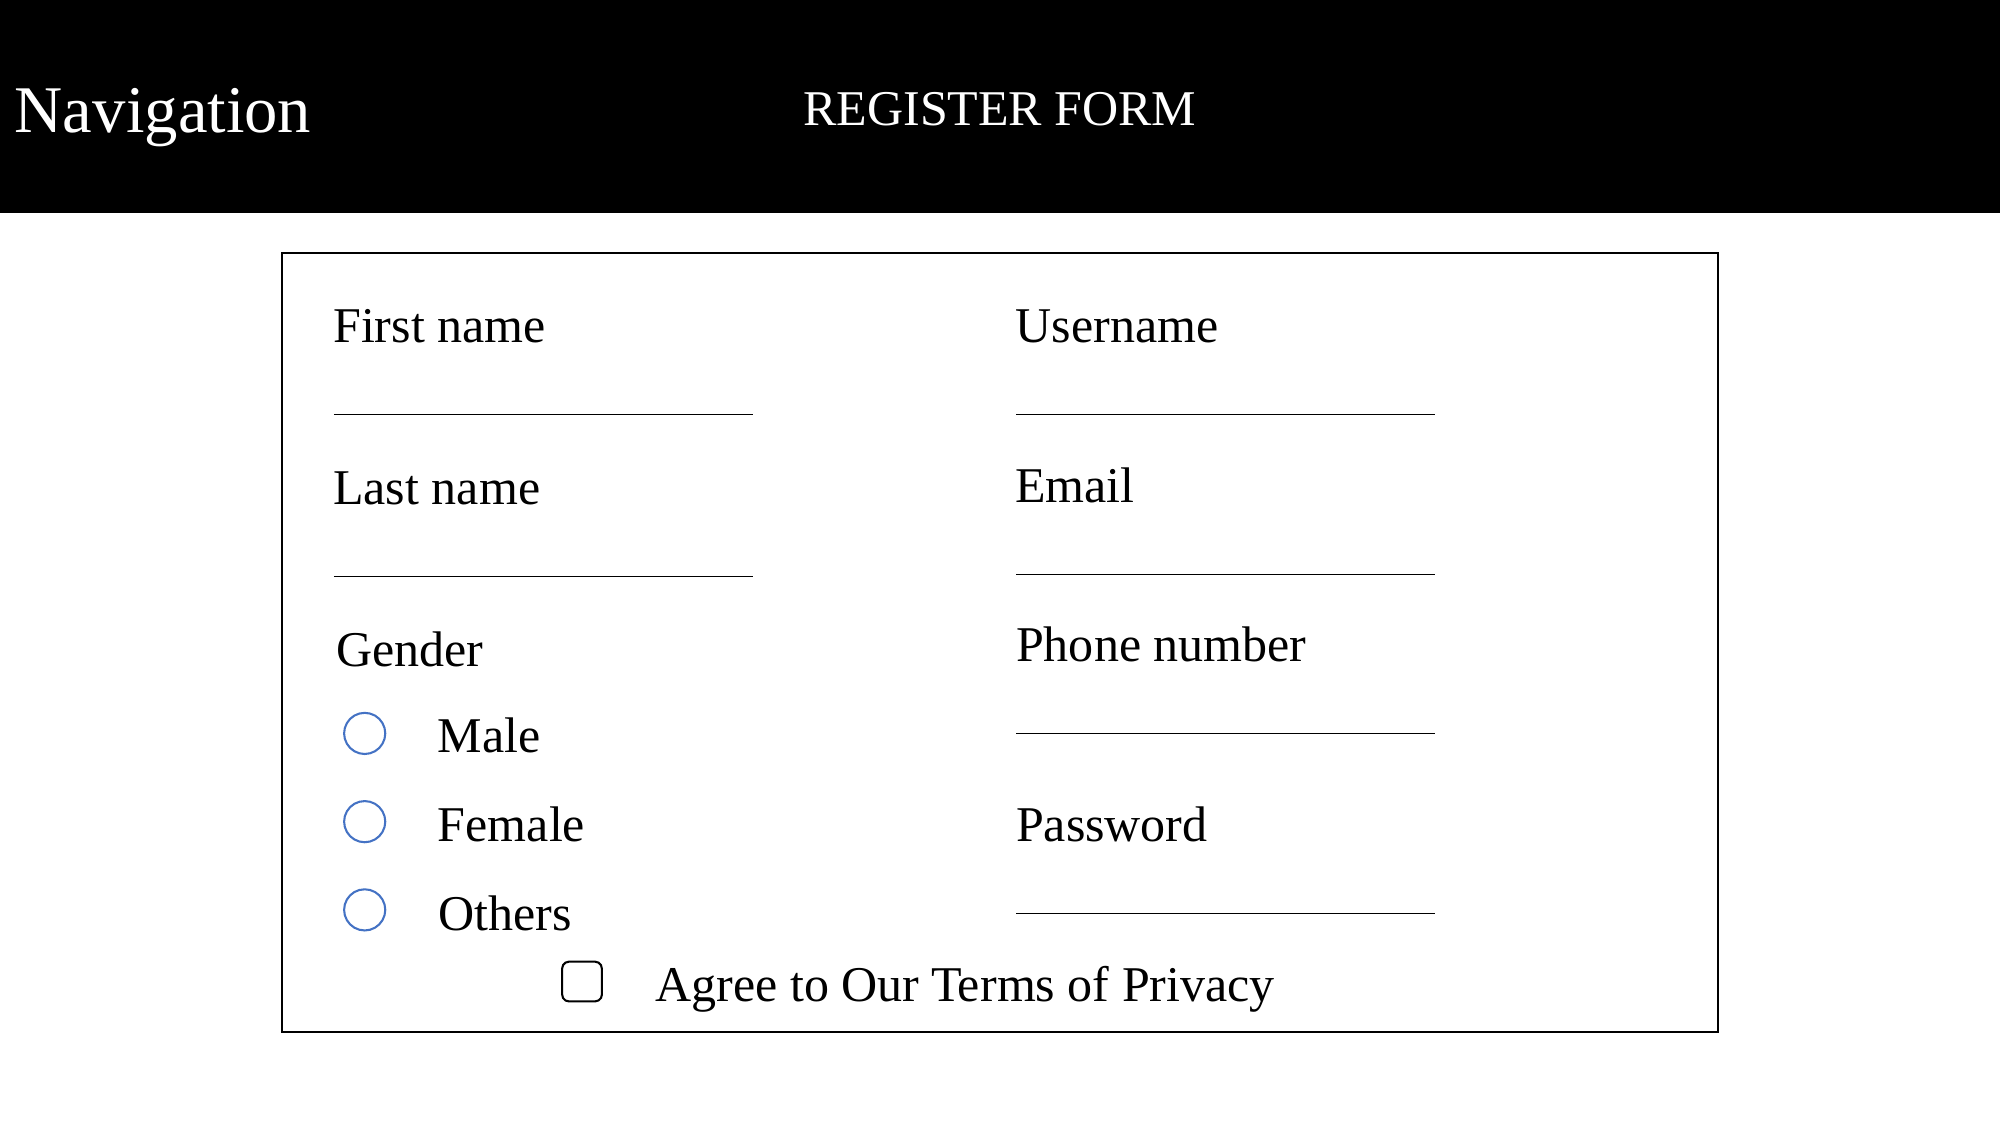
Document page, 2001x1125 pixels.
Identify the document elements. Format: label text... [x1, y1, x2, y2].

text_box [343, 888, 387, 932]
text_box Gender [321, 608, 499, 684]
text_box Female [423, 783, 601, 859]
text_box Phone number [1001, 604, 1322, 680]
text_box [343, 800, 387, 844]
text_box Email [1000, 444, 1150, 520]
text_box REGISTER FORM [788, 67, 1211, 143]
text_box [281, 252, 1719, 1033]
text_box Others [423, 872, 587, 948]
text_box [343, 711, 387, 756]
text_box [561, 960, 603, 1003]
text_box Password [1001, 783, 1223, 859]
text_box Male [423, 694, 556, 770]
text_box First name [318, 285, 562, 360]
text_box Last name [318, 446, 556, 522]
text_box Username [1001, 285, 1234, 360]
text_box Agree to Our Terms of Privacy [640, 943, 1291, 1019]
text_box Navigation [0, 0, 2000, 213]
